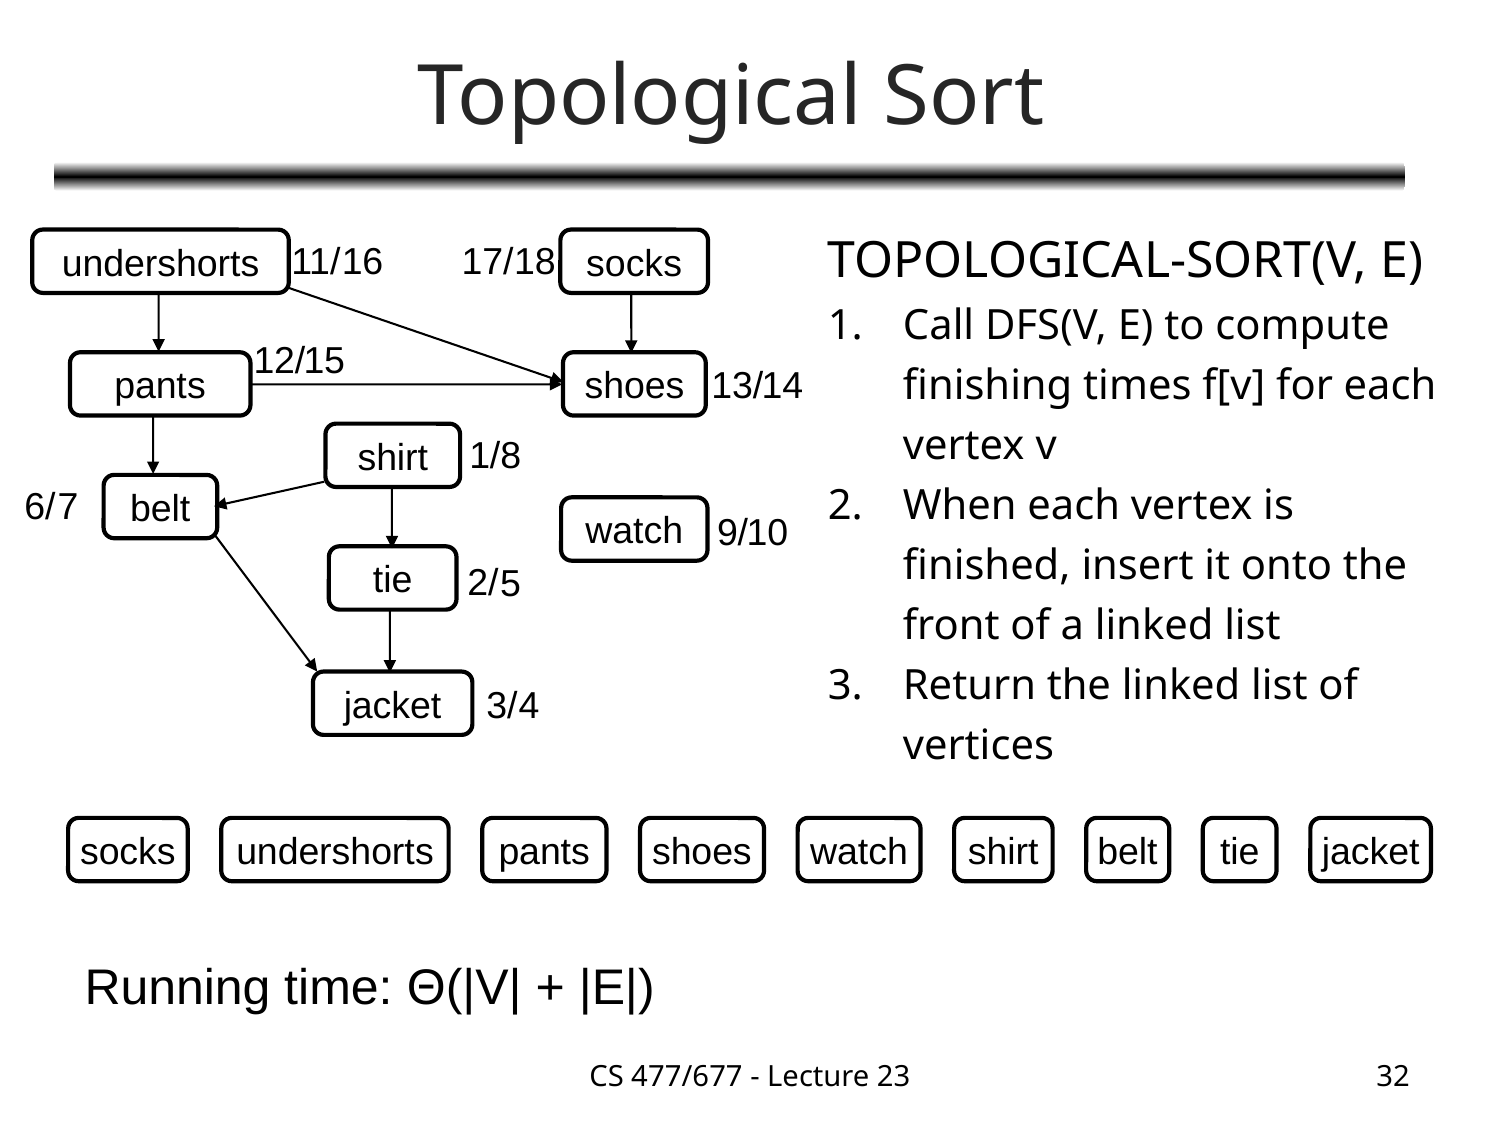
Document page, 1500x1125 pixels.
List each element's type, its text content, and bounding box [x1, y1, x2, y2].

text_box [383, 610, 397, 673]
text_box 15 [288, 328, 361, 389]
text_box jacket [312, 671, 471, 735]
text_box 18 [499, 229, 571, 290]
text_box watch [797, 817, 921, 882]
text_box 17/ [446, 229, 499, 290]
text_box pants [69, 352, 251, 416]
text_box 9/ [702, 500, 731, 560]
text_box belt [1086, 817, 1170, 882]
text_box 12/ [238, 329, 288, 389]
text_box 16 [327, 229, 399, 290]
text_box shirt [325, 423, 457, 487]
text_box [625, 294, 638, 353]
text_box [215, 535, 318, 672]
text_box [146, 415, 160, 474]
text_box 3/ [471, 673, 533, 734]
footer CS 477/677 - Lecture 23 [512, 1049, 988, 1103]
text_box 10 [731, 500, 804, 560]
text_box [361, 378, 563, 391]
text_box 5 [485, 551, 536, 611]
text_box undershorts [32, 229, 286, 293]
text_box 8 [485, 423, 537, 484]
text_box 6/ [9, 474, 42, 535]
text_box 4 [503, 674, 555, 734]
text_box [385, 486, 399, 549]
text_box 7 [42, 474, 94, 535]
text_box 13/ [696, 354, 746, 414]
text_box tie [1202, 817, 1277, 882]
text_box shoes [562, 352, 701, 416]
title Topological Sort [55, 16, 1407, 166]
text_box tie [328, 546, 454, 610]
text_box [294, 290, 564, 383]
text_box 1/ [454, 423, 485, 484]
text_box shoes [640, 817, 765, 882]
text_box shirt [954, 817, 1053, 882]
text_box Running time: Θ(|V| + |E|) [69, 947, 670, 1023]
text_box watch [561, 497, 704, 561]
text_box TOPOLOGICAL-SORT(V, E) Call DFS(V, E) to compute finishing times f[v] for each vertex v When each vertex is finished, insert it onto the front of a linked list Return the linked list of vertices [813, 208, 1486, 775]
text_box [152, 292, 165, 352]
text_box pants [482, 817, 607, 882]
slide_number 32 [1074, 1049, 1426, 1103]
text_box undershorts [221, 817, 449, 882]
text_box belt [103, 474, 218, 539]
text_box 11/ [276, 229, 327, 290]
text_box 2/ [452, 550, 514, 611]
text_box jacket [1310, 817, 1431, 882]
text_box [214, 481, 325, 510]
text_box socks [563, 229, 709, 293]
text_box 14 [746, 354, 819, 414]
text_box socks [68, 817, 188, 882]
